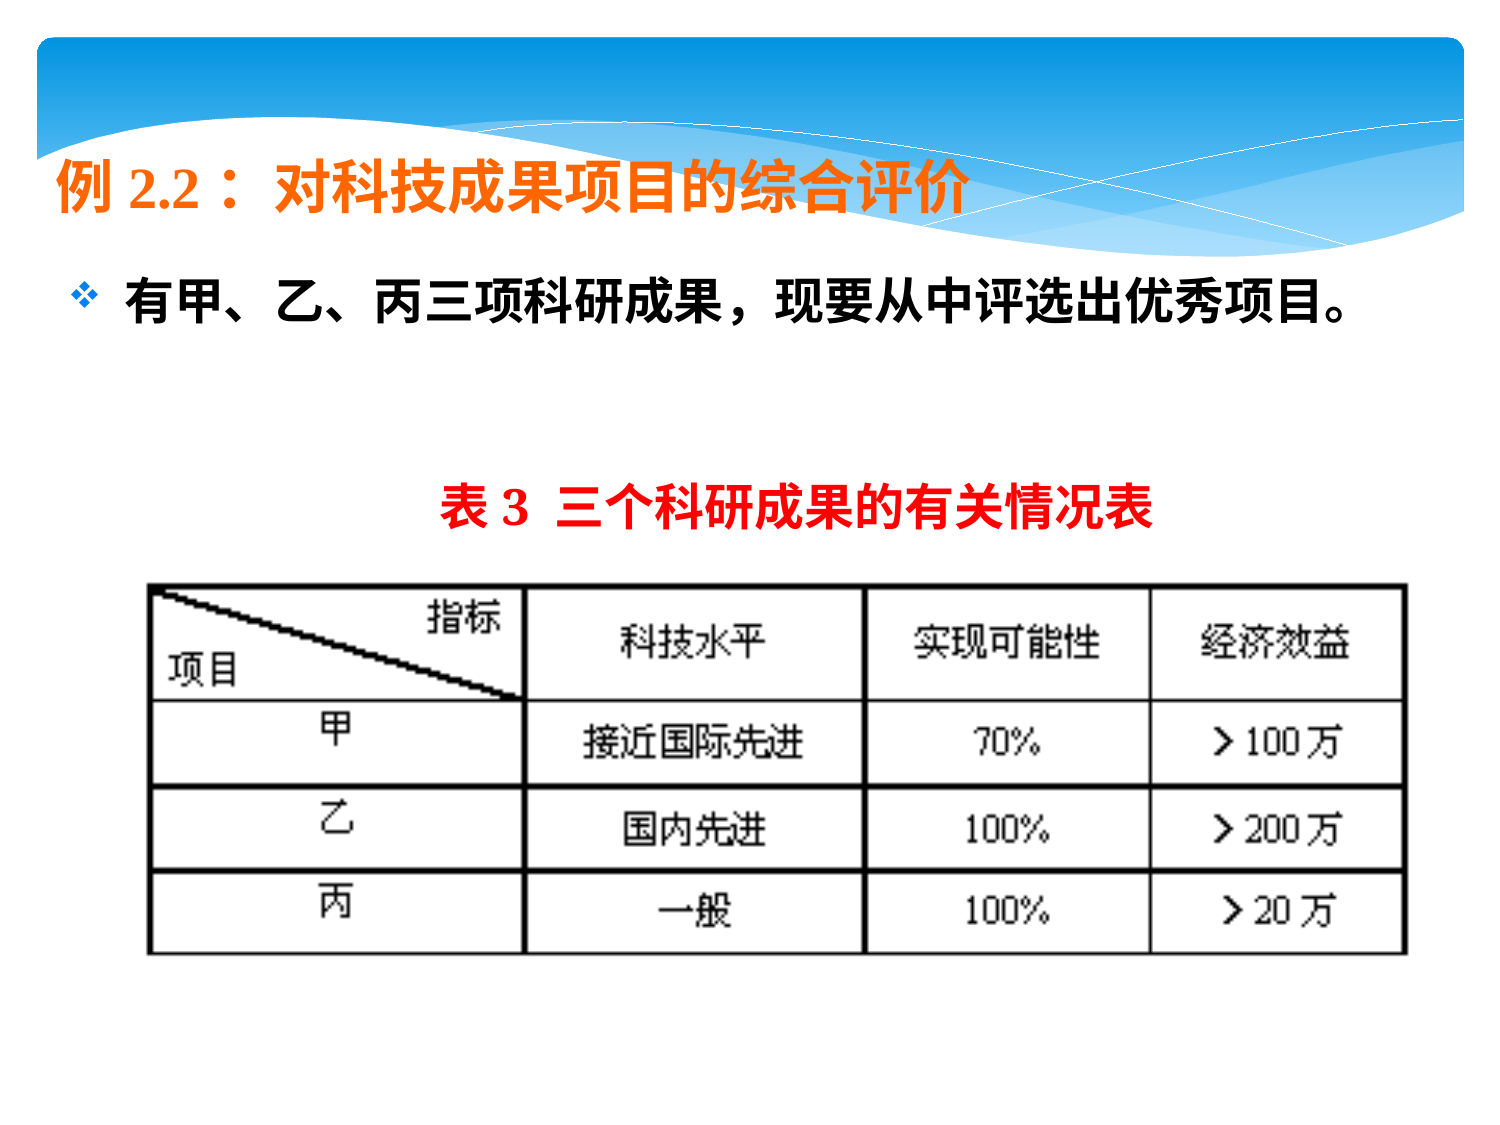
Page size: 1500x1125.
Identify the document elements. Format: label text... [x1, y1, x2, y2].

text_box 表3 三个科研成果的有关情况表 [360, 467, 1235, 543]
picture [123, 550, 1437, 1000]
text_box 有甲、乙、丙三项科研成果，现要从中评选出优秀项目。 [53, 262, 1412, 445]
text_box 例2.2：对科技成果项目的综合评价 [41, 91, 1392, 279]
